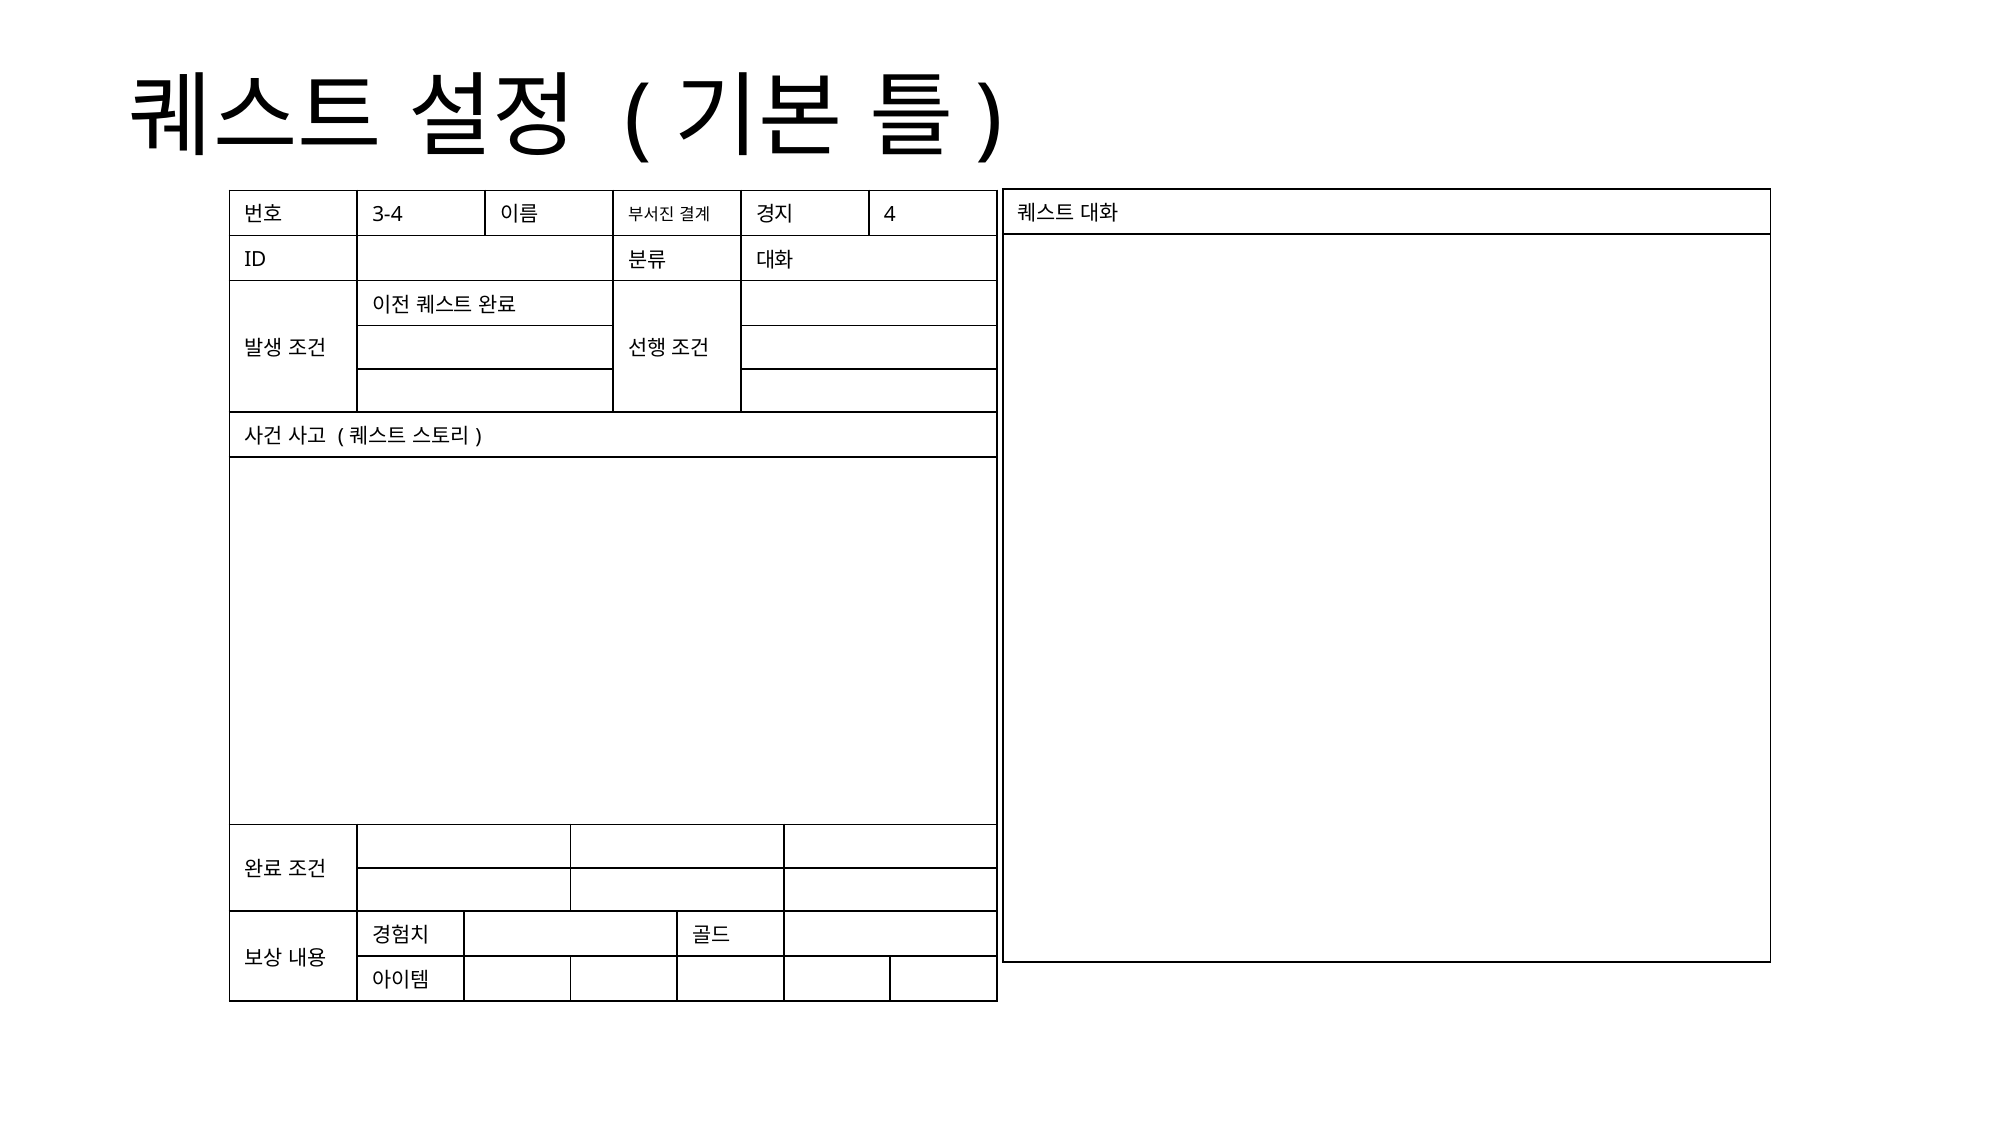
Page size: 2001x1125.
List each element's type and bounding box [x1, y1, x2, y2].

table_cell [614, 236, 740, 280]
table_cell [230, 458, 996, 824]
table_cell [230, 281, 356, 411]
table_cell [465, 912, 676, 955]
table_cell [785, 869, 996, 910]
table_cell [678, 957, 783, 1000]
table_cell [1004, 235, 1770, 961]
table_cell [358, 236, 612, 280]
table_header [230, 191, 356, 235]
table_header [742, 191, 868, 235]
table_cell [742, 281, 996, 325]
table_cell [358, 281, 612, 325]
table_cell [358, 912, 463, 955]
table_cell [358, 370, 612, 411]
table_header [486, 191, 612, 235]
table_header [1004, 190, 1770, 233]
table_cell [742, 326, 996, 368]
table_header [614, 191, 740, 235]
table_cell [358, 957, 463, 1000]
table_cell [230, 912, 356, 1000]
table_cell [742, 236, 996, 280]
table_cell [571, 869, 783, 910]
text_box [113, 47, 1886, 190]
table_cell [678, 912, 783, 955]
table_cell [614, 281, 740, 411]
table_cell [785, 957, 889, 1000]
table_cell [230, 236, 356, 280]
table_cell [571, 957, 676, 1000]
table_cell [358, 326, 612, 368]
table_cell [742, 370, 996, 411]
table_cell [465, 957, 570, 1000]
table_cell [785, 912, 996, 955]
table_cell [358, 825, 570, 867]
table_header [358, 191, 484, 235]
table_cell [785, 825, 996, 867]
table_cell [891, 957, 996, 1000]
table_header [870, 191, 996, 235]
table_cell [571, 825, 783, 867]
table_cell [358, 869, 570, 910]
table_cell [230, 825, 356, 910]
table_cell [230, 413, 996, 456]
